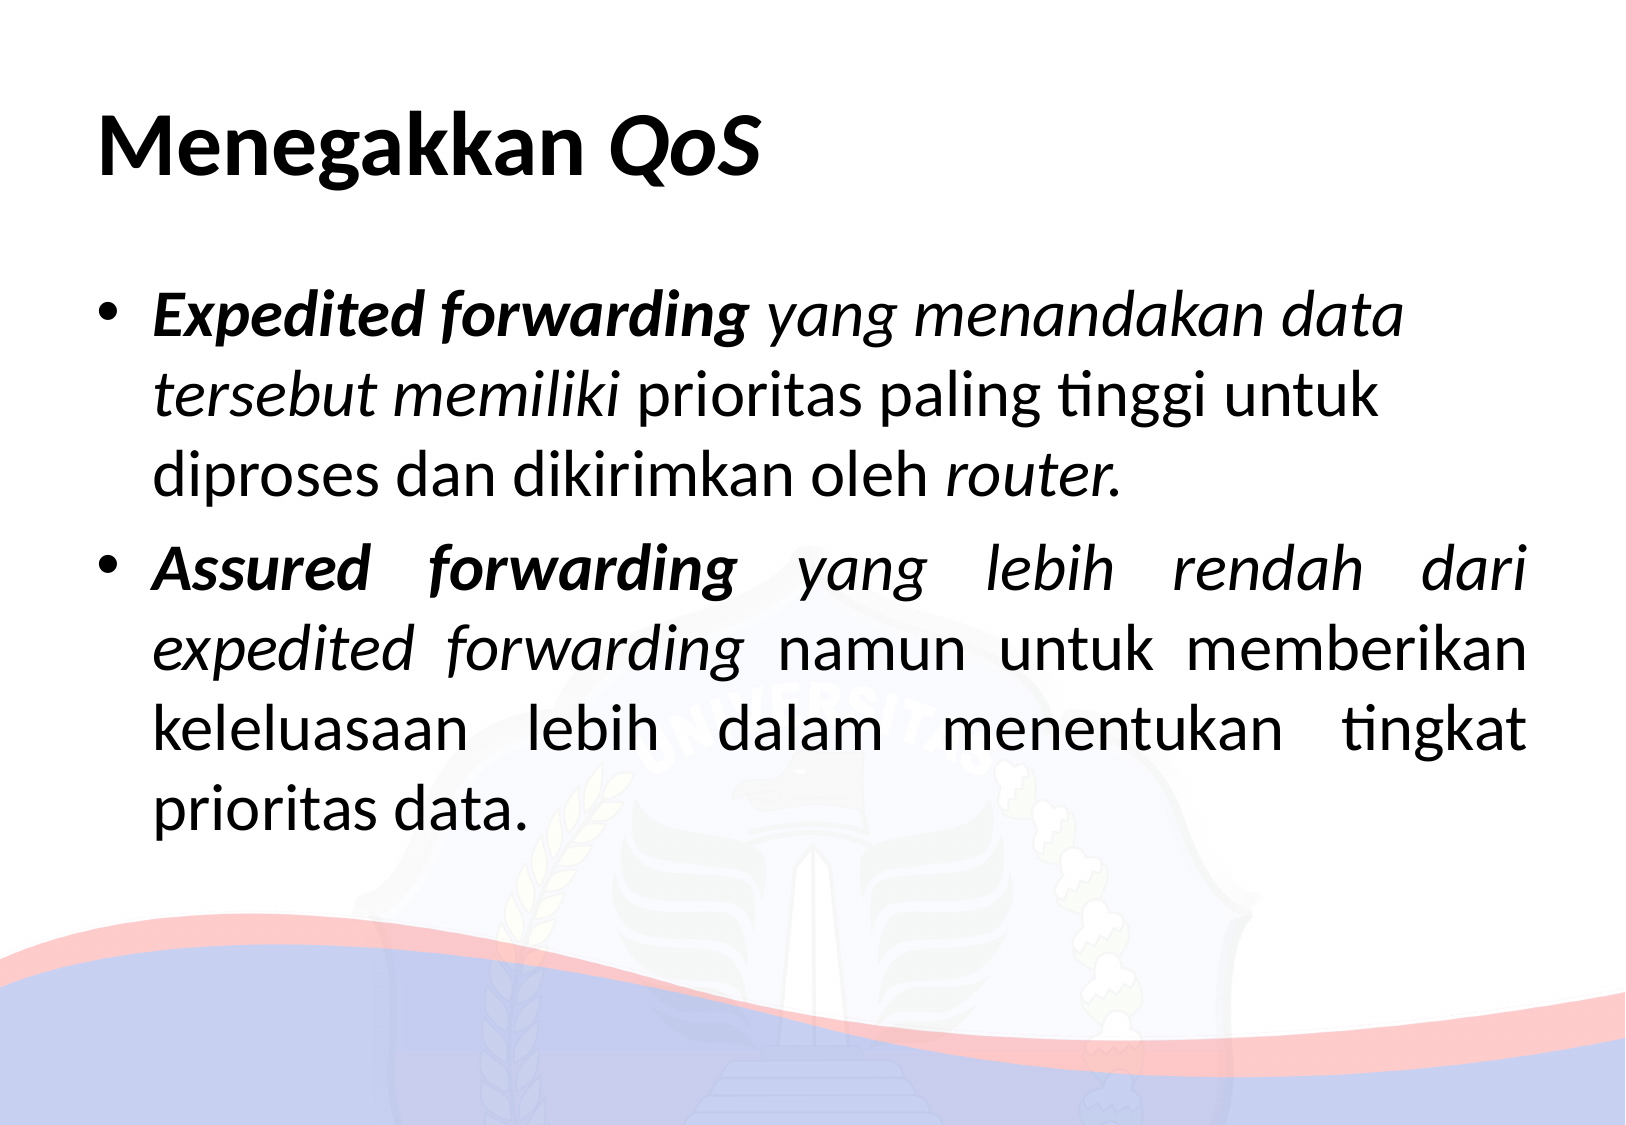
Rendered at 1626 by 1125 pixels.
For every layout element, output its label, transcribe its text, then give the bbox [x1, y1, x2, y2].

list Expedited forwarding yang menandakan data tersebut memiliki prioritas paling tinggi untuk diproses dan dikirimkan oleh router. Assured forwarding yang lebih rendah dari expedited forwarding namun untuk memberikan keleluasaan lebih dalam menentukan tingkat prioritas data. [81, 262, 1544, 1005]
picture [0, 0, 1626, 1125]
title Menegakkan QoS [81, 45, 1544, 233]
